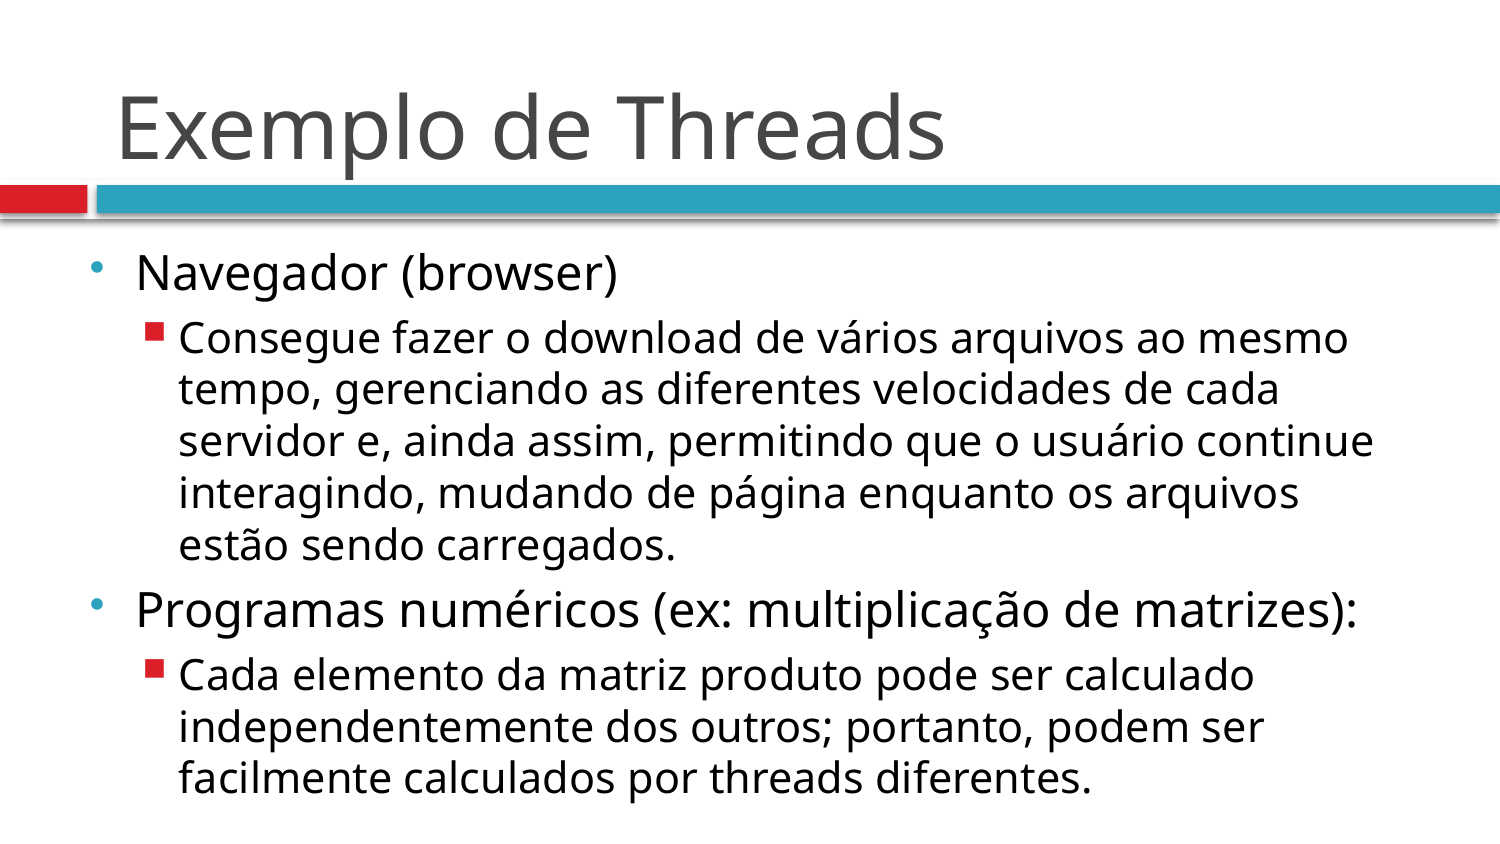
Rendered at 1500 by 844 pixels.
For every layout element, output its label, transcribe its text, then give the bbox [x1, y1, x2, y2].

title Exemplo de Threads [99, 19, 1438, 185]
list Navegador (browser) Consegue fazer o download de vários arquivos ao mesmo tempo, gerenciando as diferentes velocidades de cada servidor e, ainda assim, permitindo que o usuário continue interagindo, mudando de página enquanto os arquivos estão sendo carregados. Programas numéricos (ex: multiplicação de matrizes): Cada elemento da matriz produto pode ser calculado independentemente dos outros; portanto, podem ser facilmente calculados por threads diferentes. [76, 232, 1438, 812]
